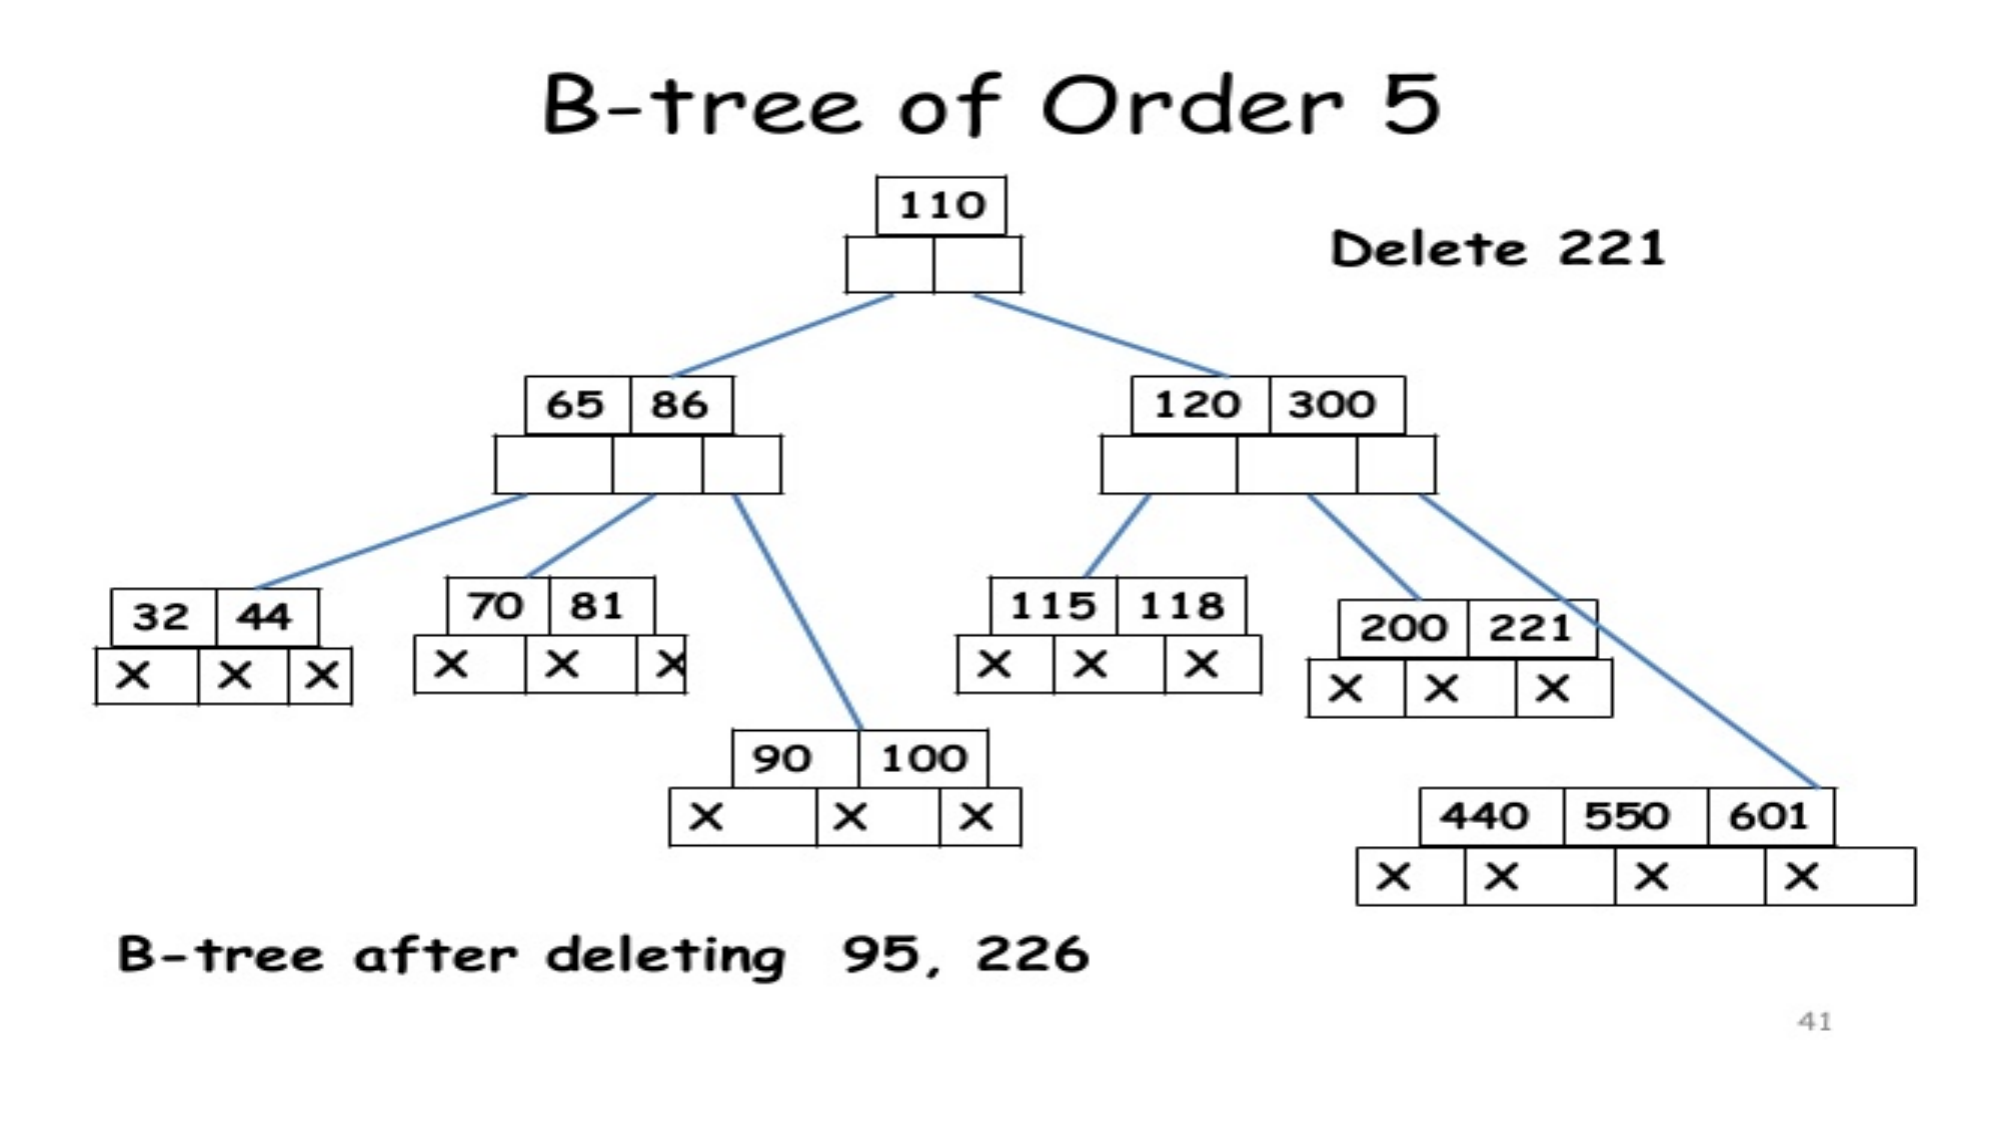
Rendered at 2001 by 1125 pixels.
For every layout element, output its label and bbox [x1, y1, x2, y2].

list [33, 13, 1948, 1073]
